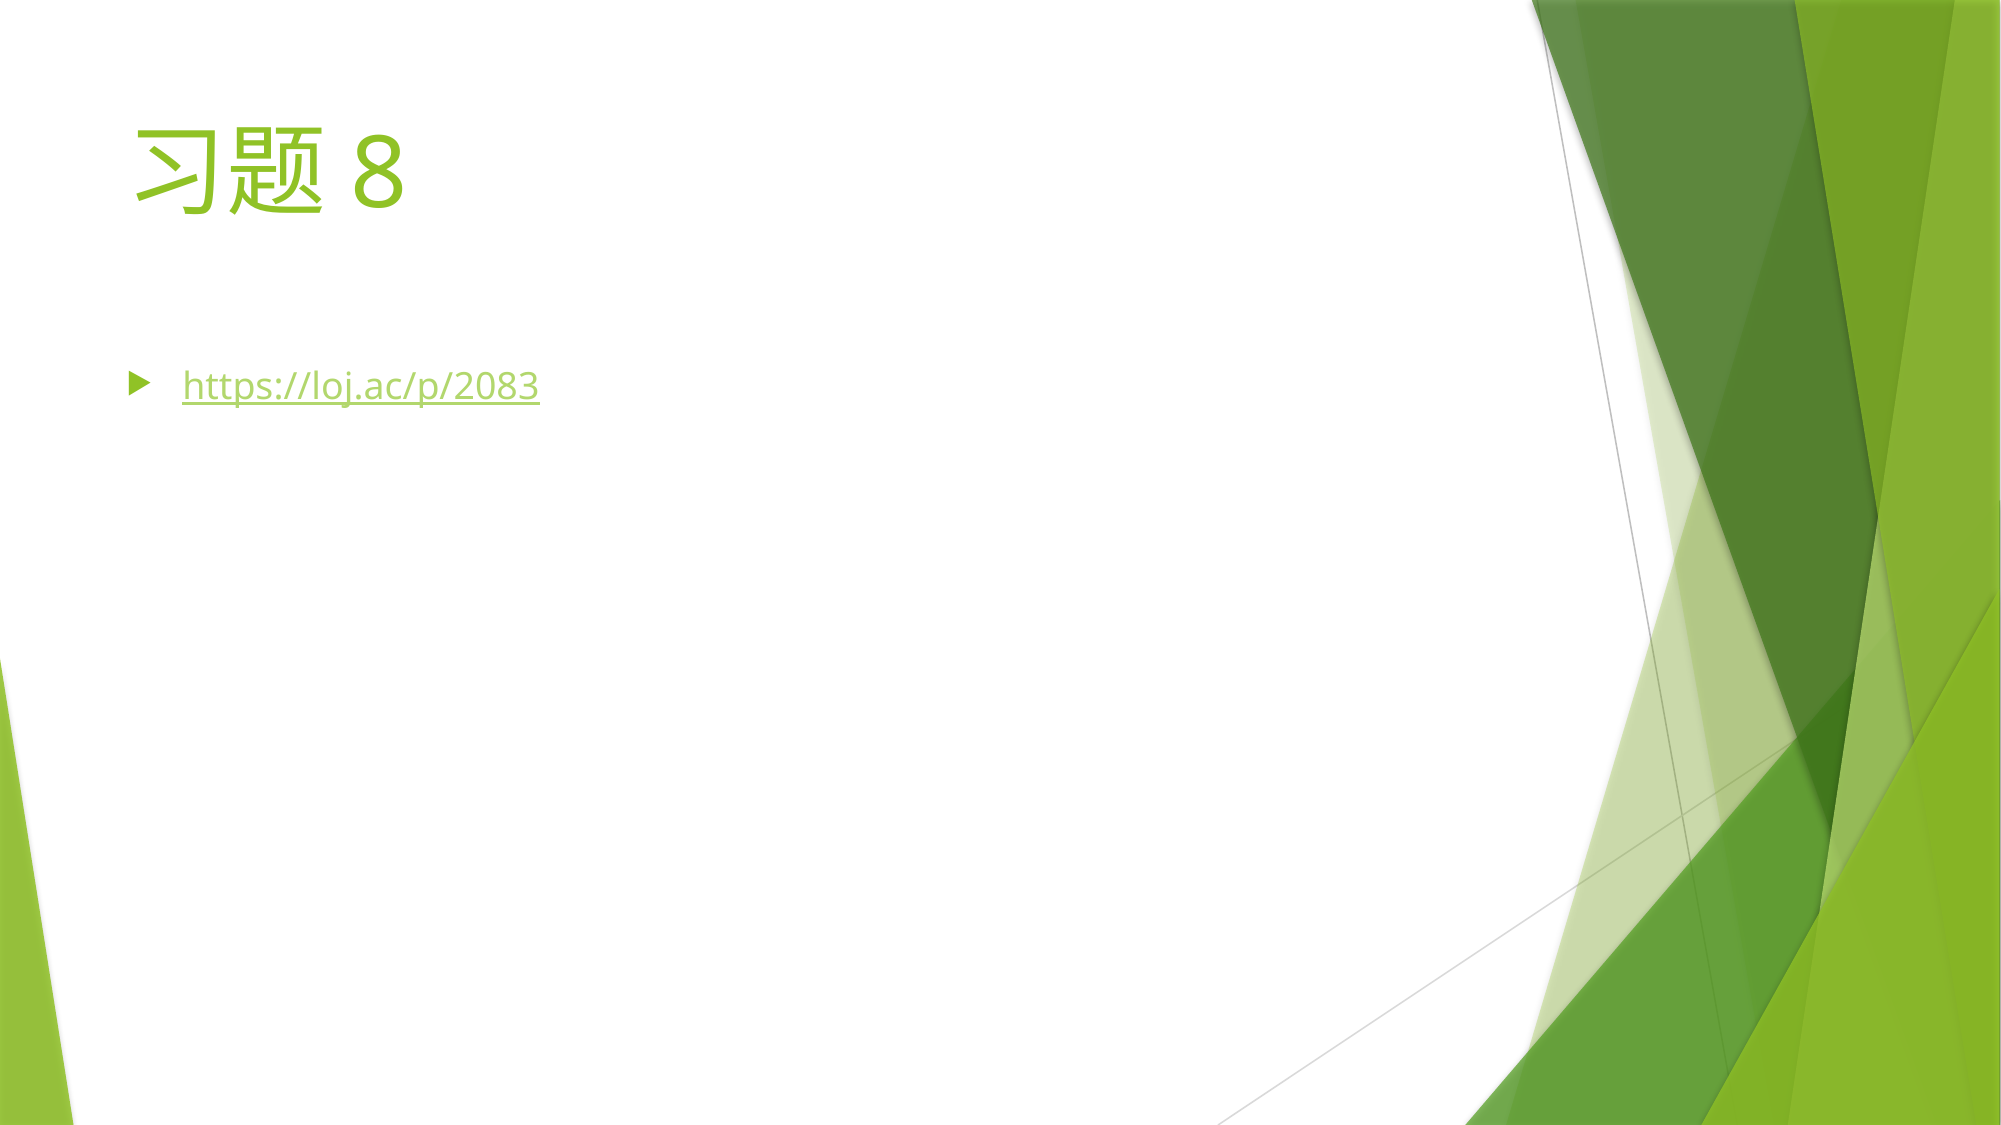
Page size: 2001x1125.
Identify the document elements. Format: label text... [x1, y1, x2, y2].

title 习题8 [111, 99, 1522, 317]
list https://loj.ac/p/2083 [111, 354, 1522, 992]
